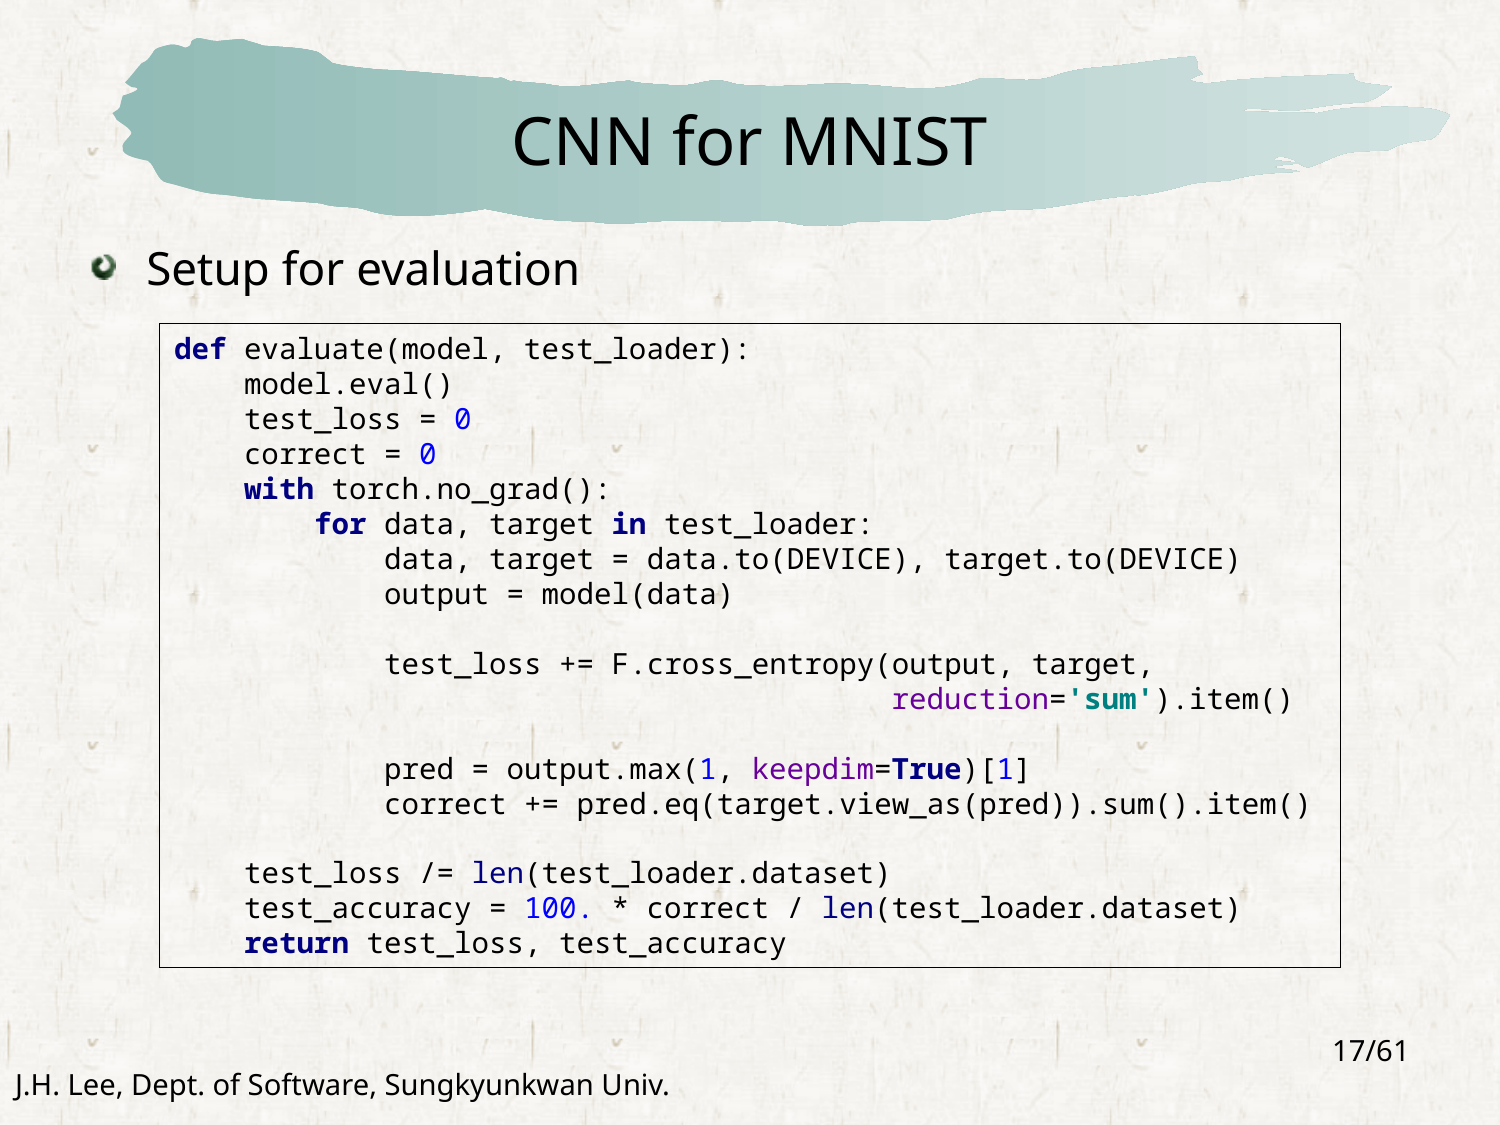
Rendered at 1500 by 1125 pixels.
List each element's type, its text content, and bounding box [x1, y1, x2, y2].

footer J.H. Lee, Dept. of Software, Sungkyunkwan Univ. [0, 1058, 762, 1102]
text_box def evaluate(model, test_loader): model.eval() test_loss = 0 correct = 0 with torch.no_grad(): for data, target in test_loader: data, target = data.to(DEVICE), target.to(DEVICE) output = model(data) test_loss += F.cross_entropy(output, target, reduction='sum').item() pred = output.max(1, keepdim=True)[1] correct += pred.eq(target.view_as(pred)).sum().item() test_loss /= len(test_loader.dataset) test_accuracy = 100. * correct / len(test_loader.dataset) return test_loss, test_accuracy [159, 323, 1341, 968]
title CNN for MNIST [75, 45, 1425, 231]
picture [0, 0, 1500, 1125]
list Setup for evaluation [75, 231, 1425, 1005]
slide_number 17/61 [1074, 1024, 1426, 1103]
